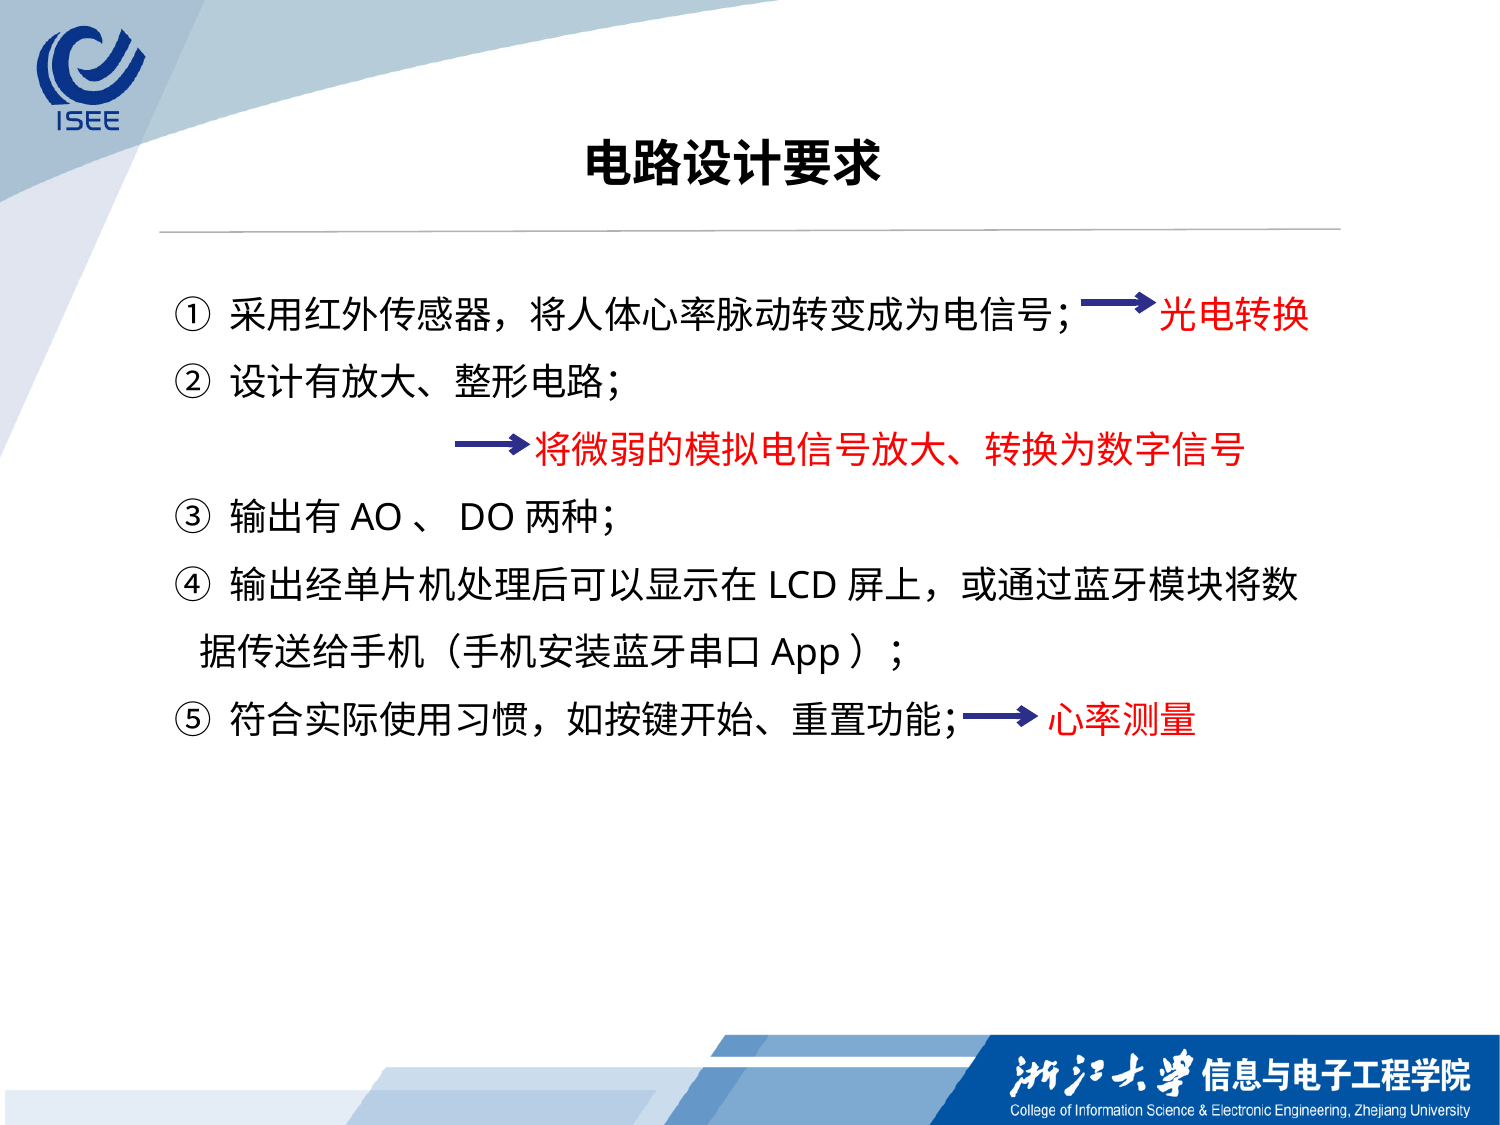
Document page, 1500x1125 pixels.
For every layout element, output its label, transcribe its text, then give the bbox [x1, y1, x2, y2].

picture [5, 1034, 1500, 1125]
text_box 电路设计要求 [561, 124, 904, 200]
text_box ① 采用红外传感器，将人体心率脉动转变成为电信号； 光电转换 ② 设计有放大、整形电路； 将微弱的模拟电信号放大、转换为数字信号 ③ 输出有AO、DO两种； ④ 输出经单片机处理后可以显示在LCD屏上，或通过蓝牙模块将数 据传送给手机（手机安装蓝牙串口App）； ⑤ 符合实际使用习惯，如按键开始、重置功能； 心率测量 [159, 260, 1341, 749]
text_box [159, 228, 1341, 233]
picture [0, 0, 1500, 540]
